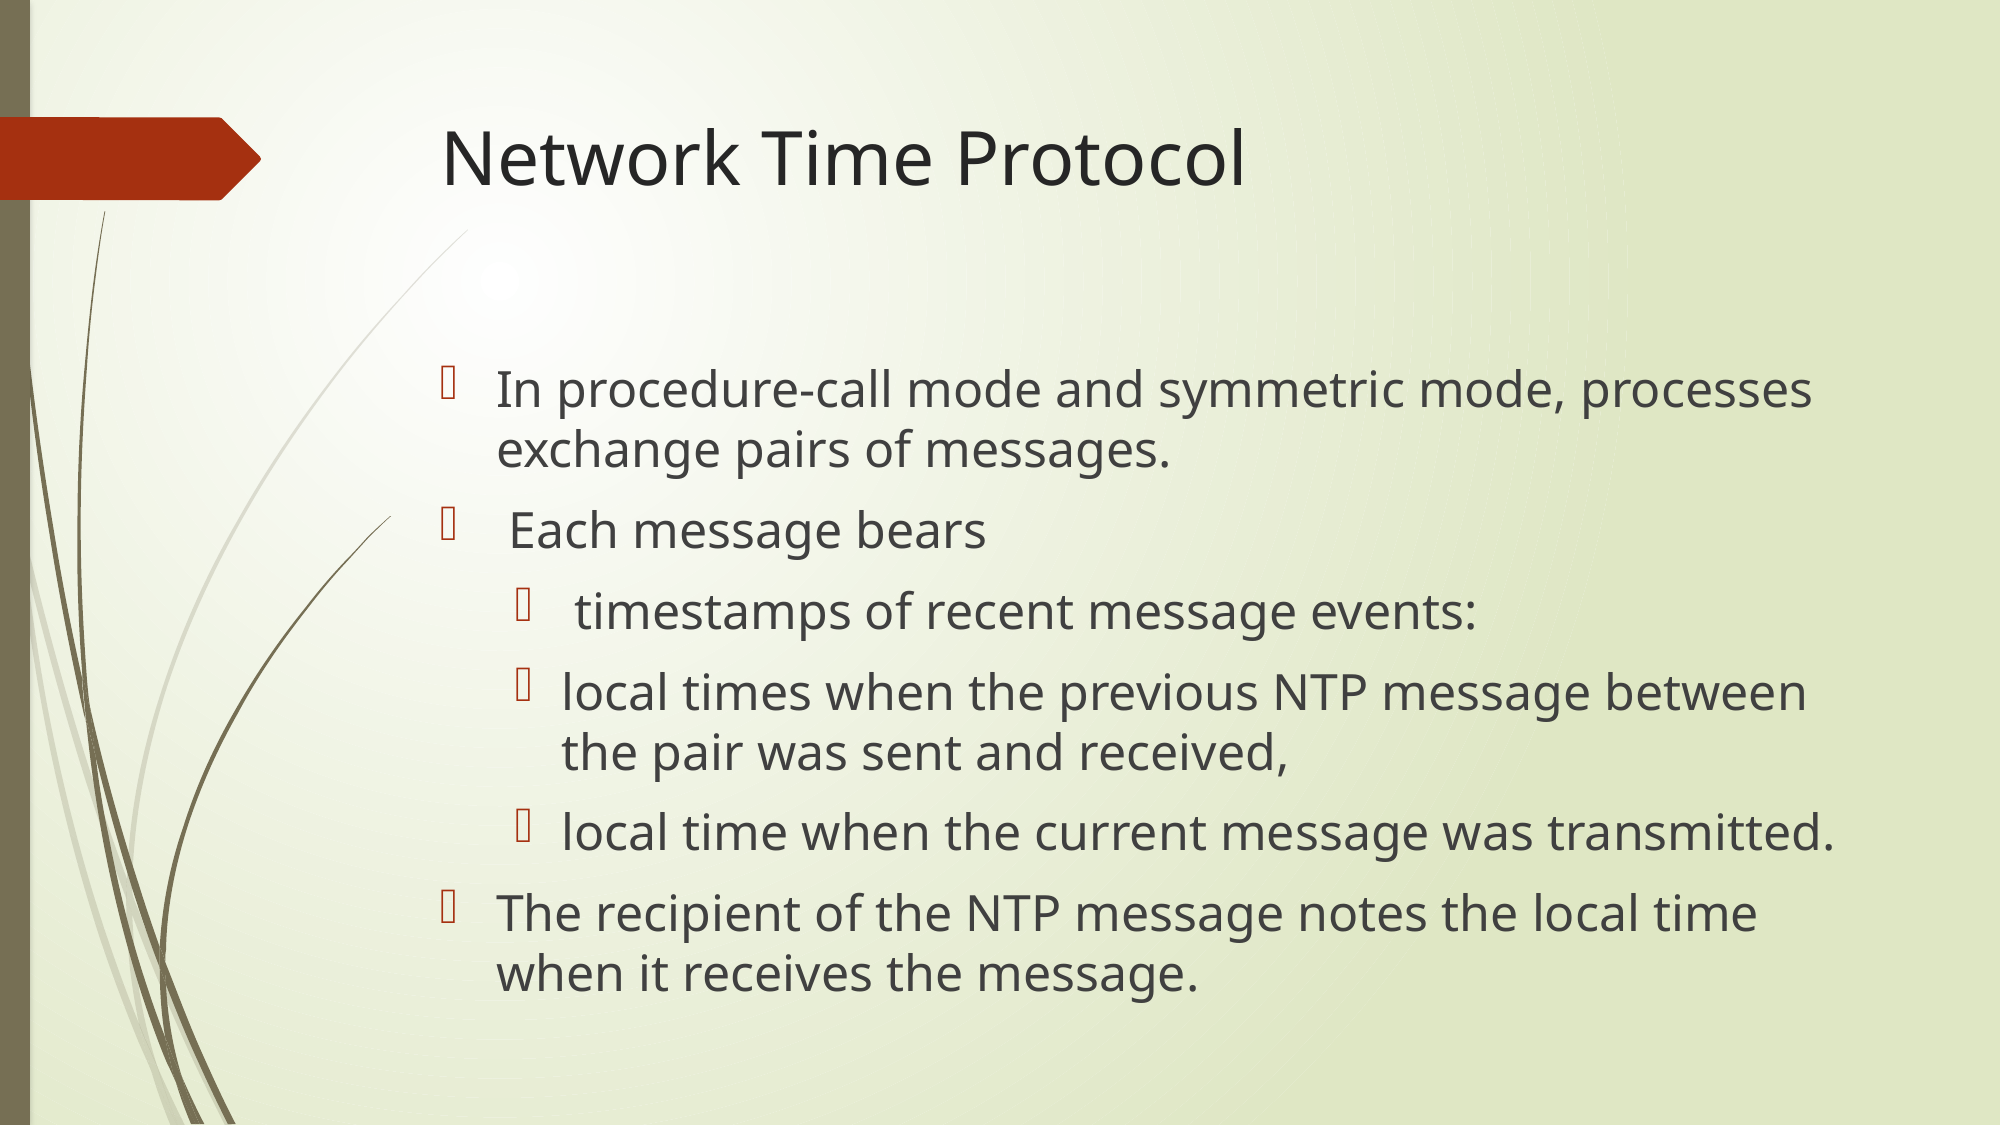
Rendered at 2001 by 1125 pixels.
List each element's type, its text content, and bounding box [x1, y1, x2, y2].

title Network Time Protocol [425, 102, 1888, 313]
list In procedure-call mode and symmetric mode, processes exchange pairs of messages. Each message bears timestamps of recent message events: local times when the previous NTP message between the pair was sent and received, local time when the current message was transmitted. The recipient of the NTP message notes the local time when it receives the message. [424, 350, 1888, 970]
